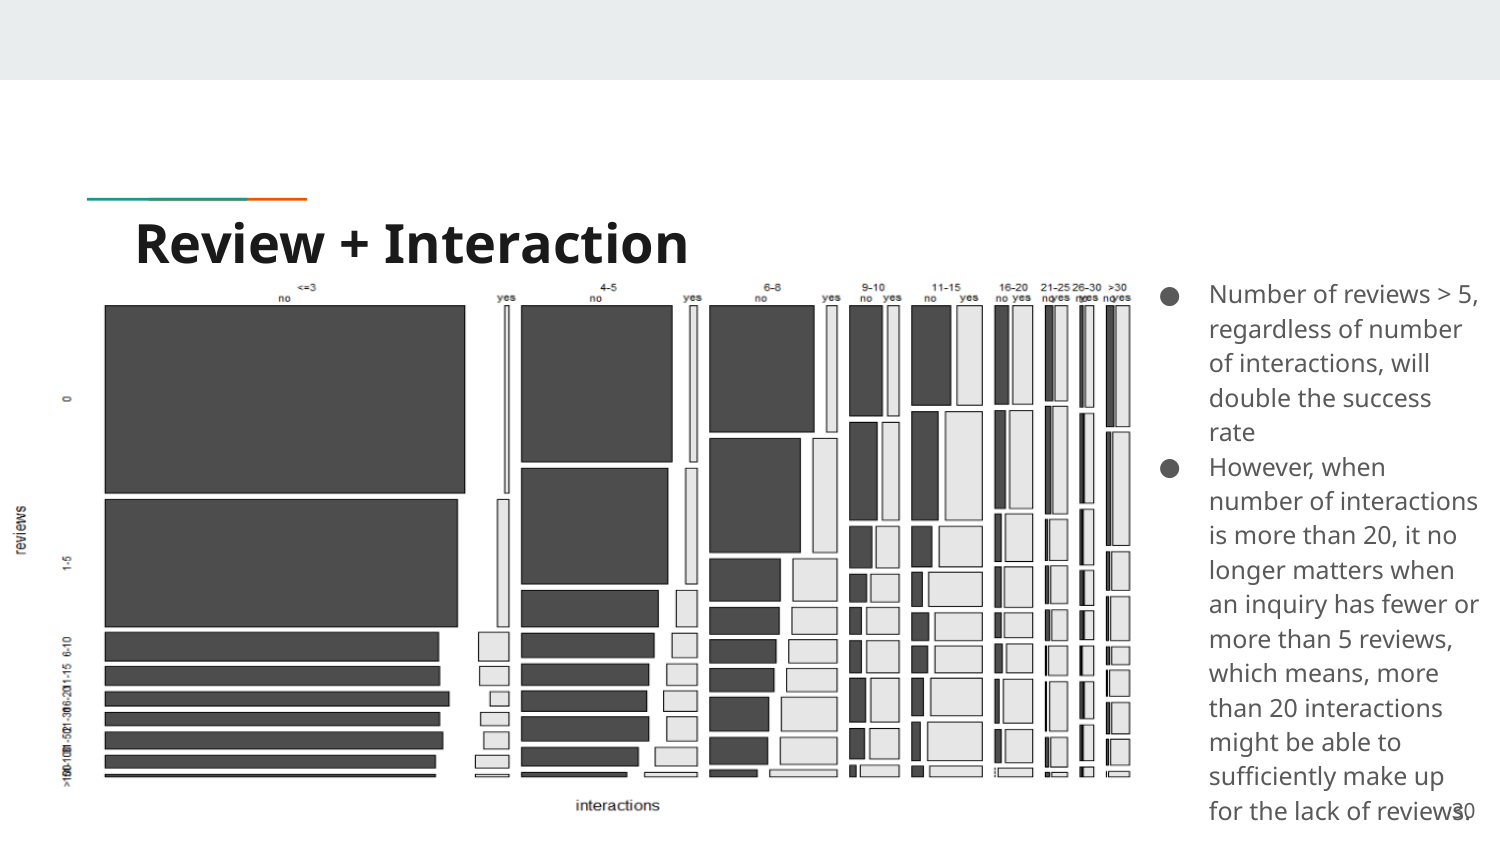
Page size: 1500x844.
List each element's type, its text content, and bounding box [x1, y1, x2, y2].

list Number of reviews > 5, regardless of number of interactions, will double the success rate However, when number of interactions is more than 20, it no longer matters when an inquiry has fewer or more than 5 reviews, which means, more than 20 interactions might be able to sufficiently make up for the lack of reviews. [1118, 259, 1500, 831]
slide_number ‹#› [1400, 779, 1491, 844]
picture [0, 271, 1138, 819]
title Review + Interaction [119, 193, 1381, 270]
